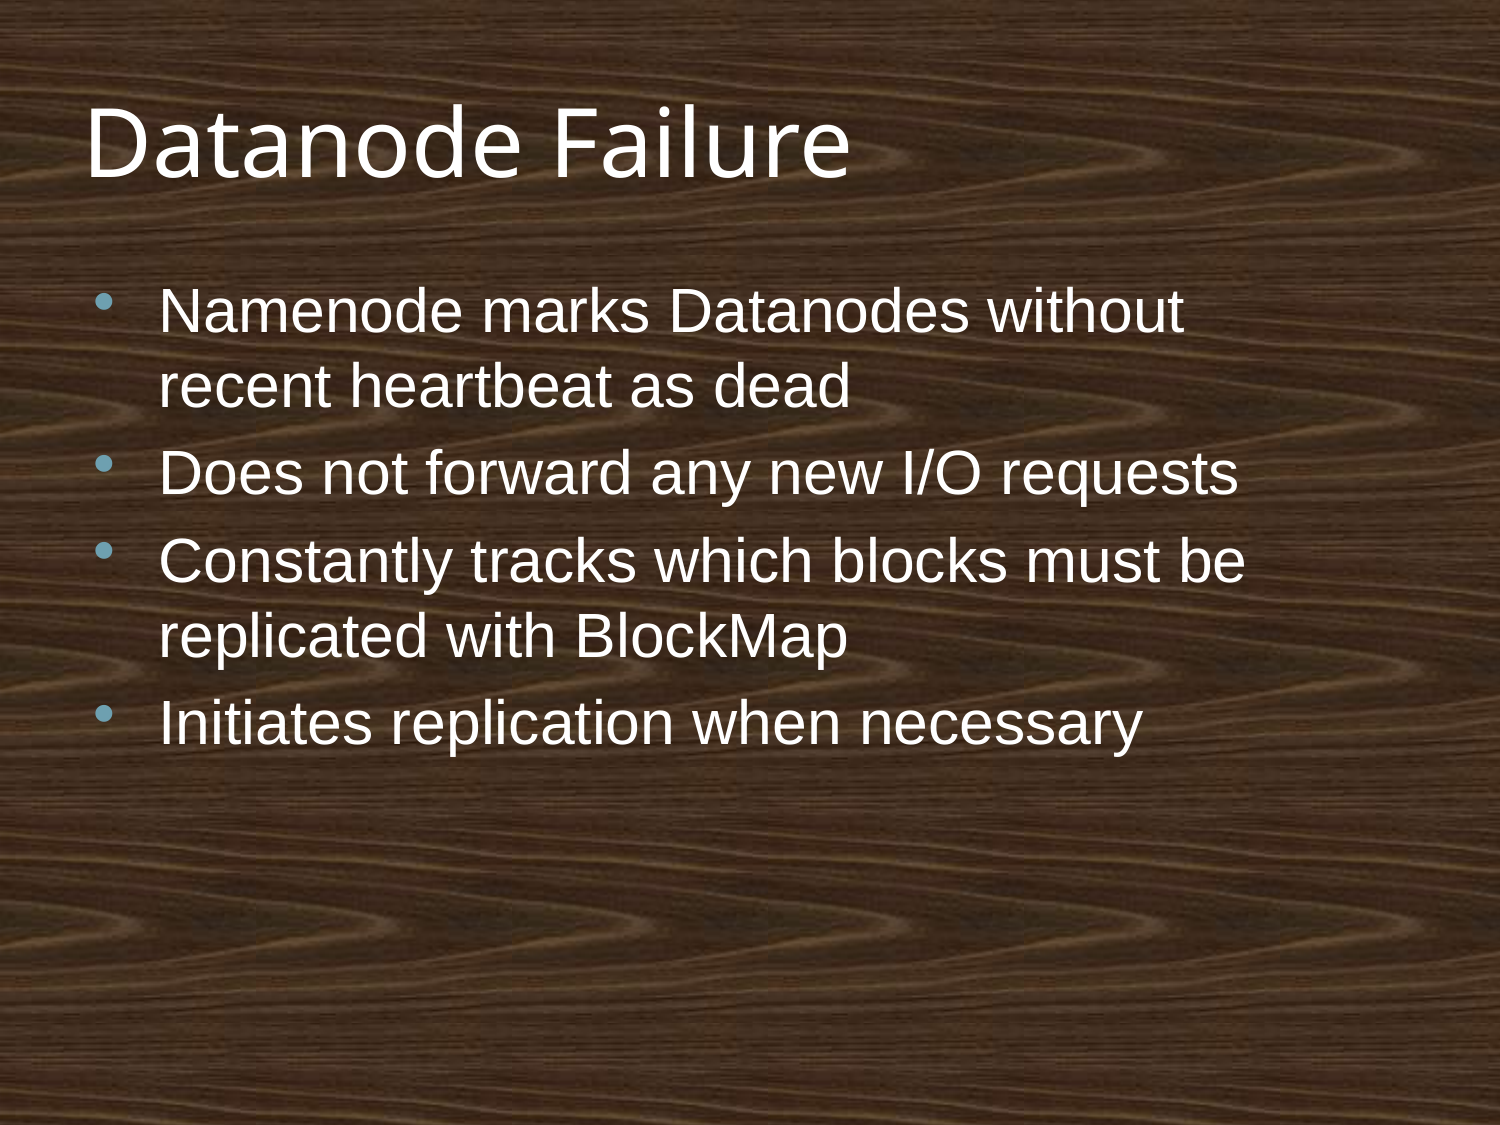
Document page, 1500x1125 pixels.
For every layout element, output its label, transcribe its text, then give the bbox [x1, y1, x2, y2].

picture [0, 0, 1500, 1125]
list Namenode marks Datanodes without recent heartbeat as dead Does not forward any new I/O requests Constantly tracks which blocks must be replicated with BlockMap Initiates replication when necessary [75, 262, 1300, 1005]
title Datanode Failure [75, 45, 1300, 233]
